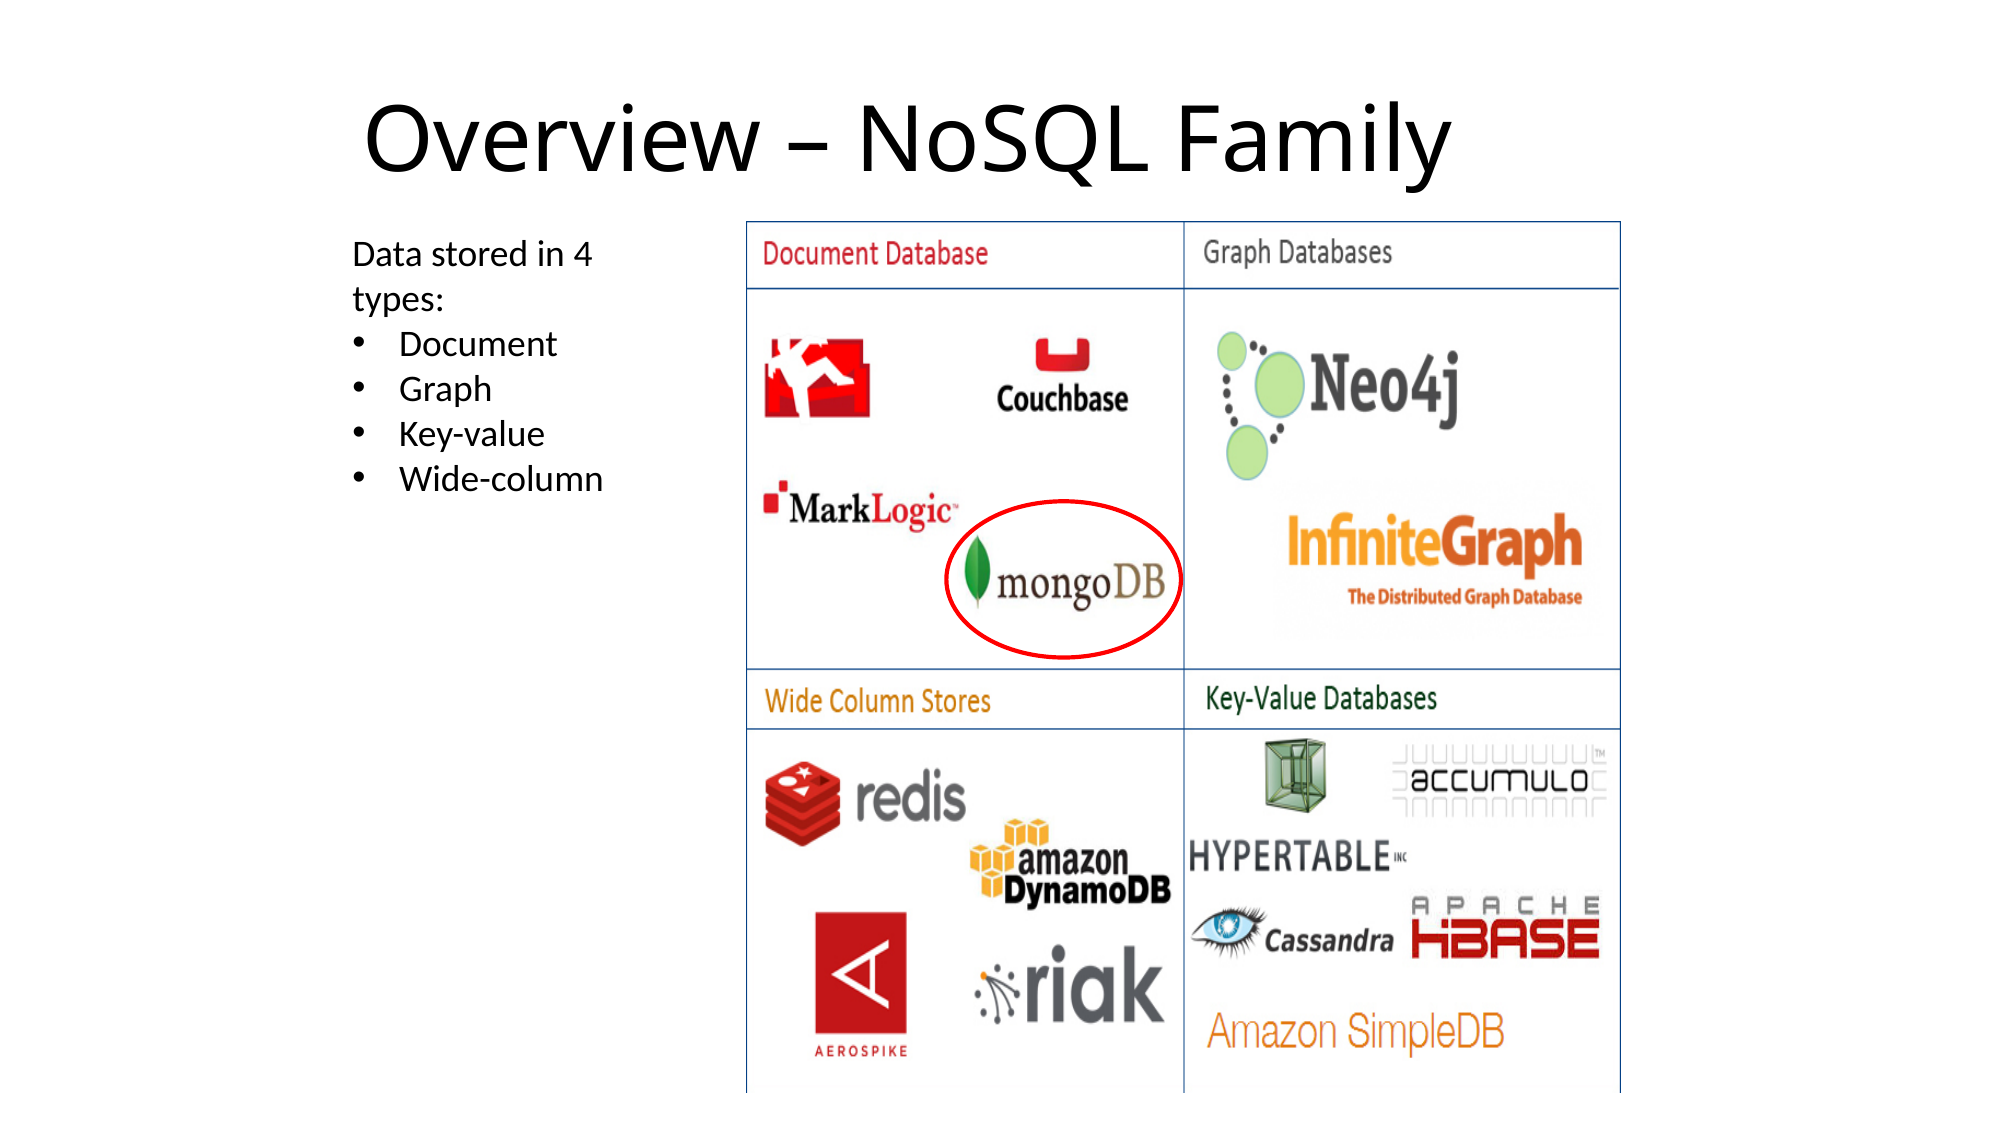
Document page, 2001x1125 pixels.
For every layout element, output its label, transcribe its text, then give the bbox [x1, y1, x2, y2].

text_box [746, 221, 1621, 1093]
title Overview – NoSQL Family [329, 74, 1487, 211]
text_box Data stored in 4 types: Document Graph Key-value Wide-column [337, 221, 709, 507]
